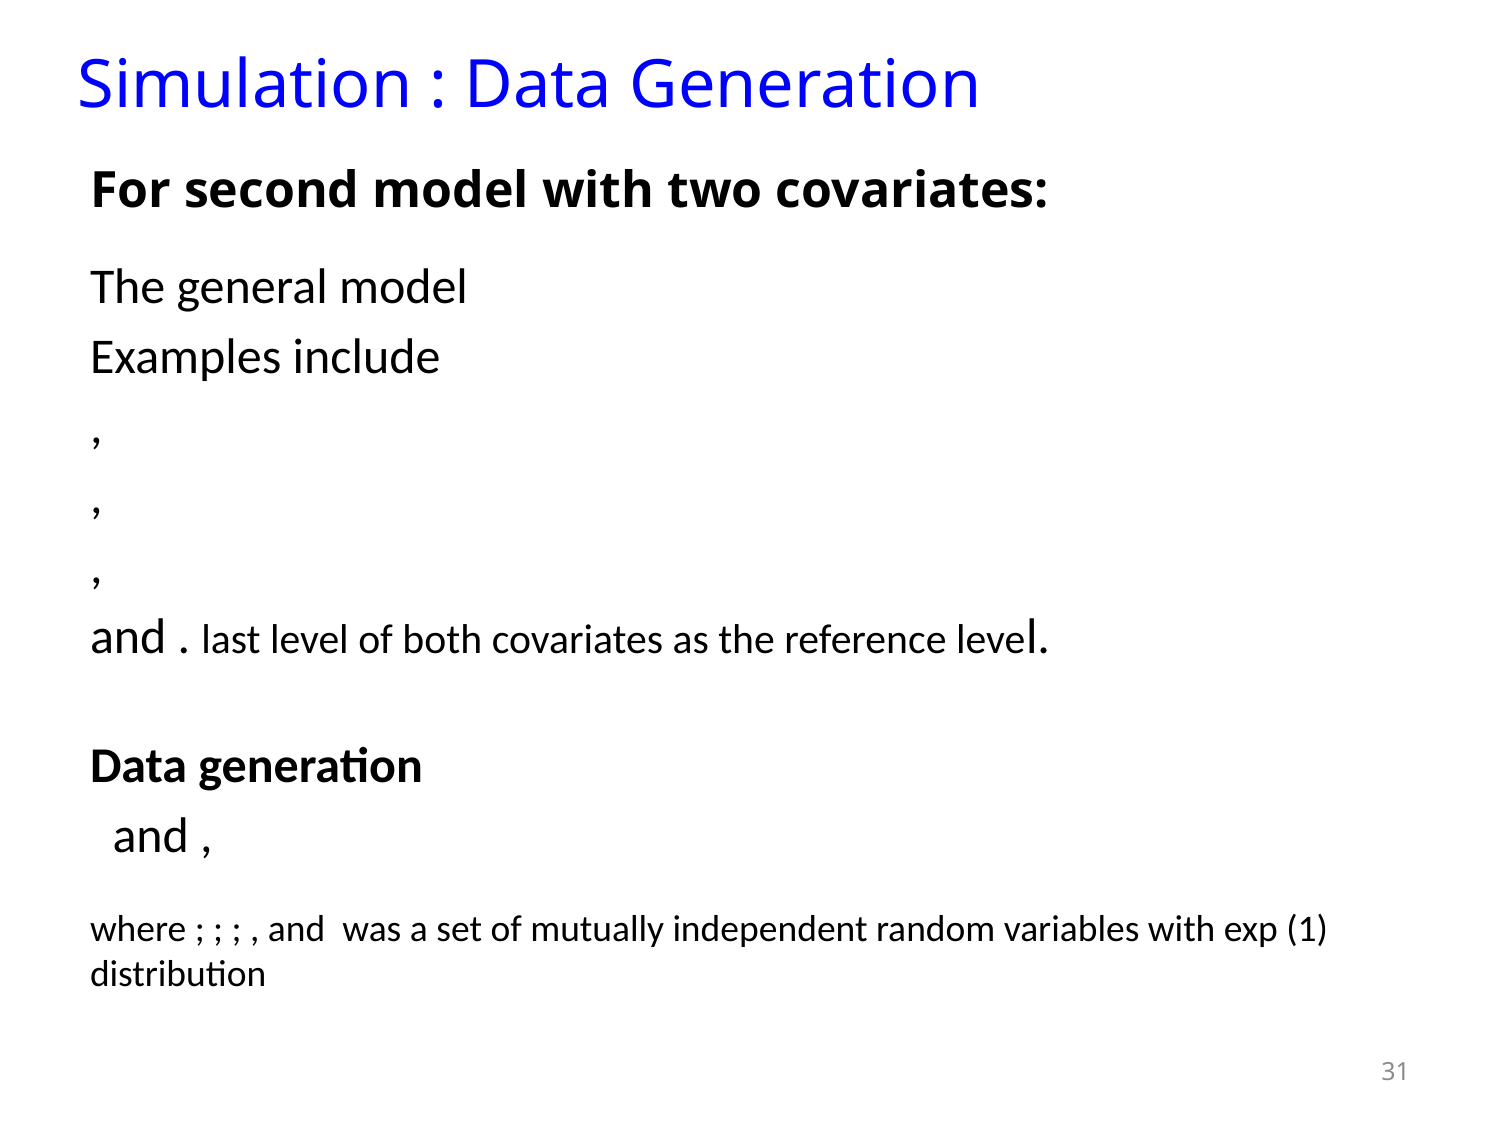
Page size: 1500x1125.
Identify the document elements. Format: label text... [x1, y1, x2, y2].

slide_number 31 [1074, 1042, 1425, 1103]
title Simulation : Data Generation [62, 24, 1413, 138]
